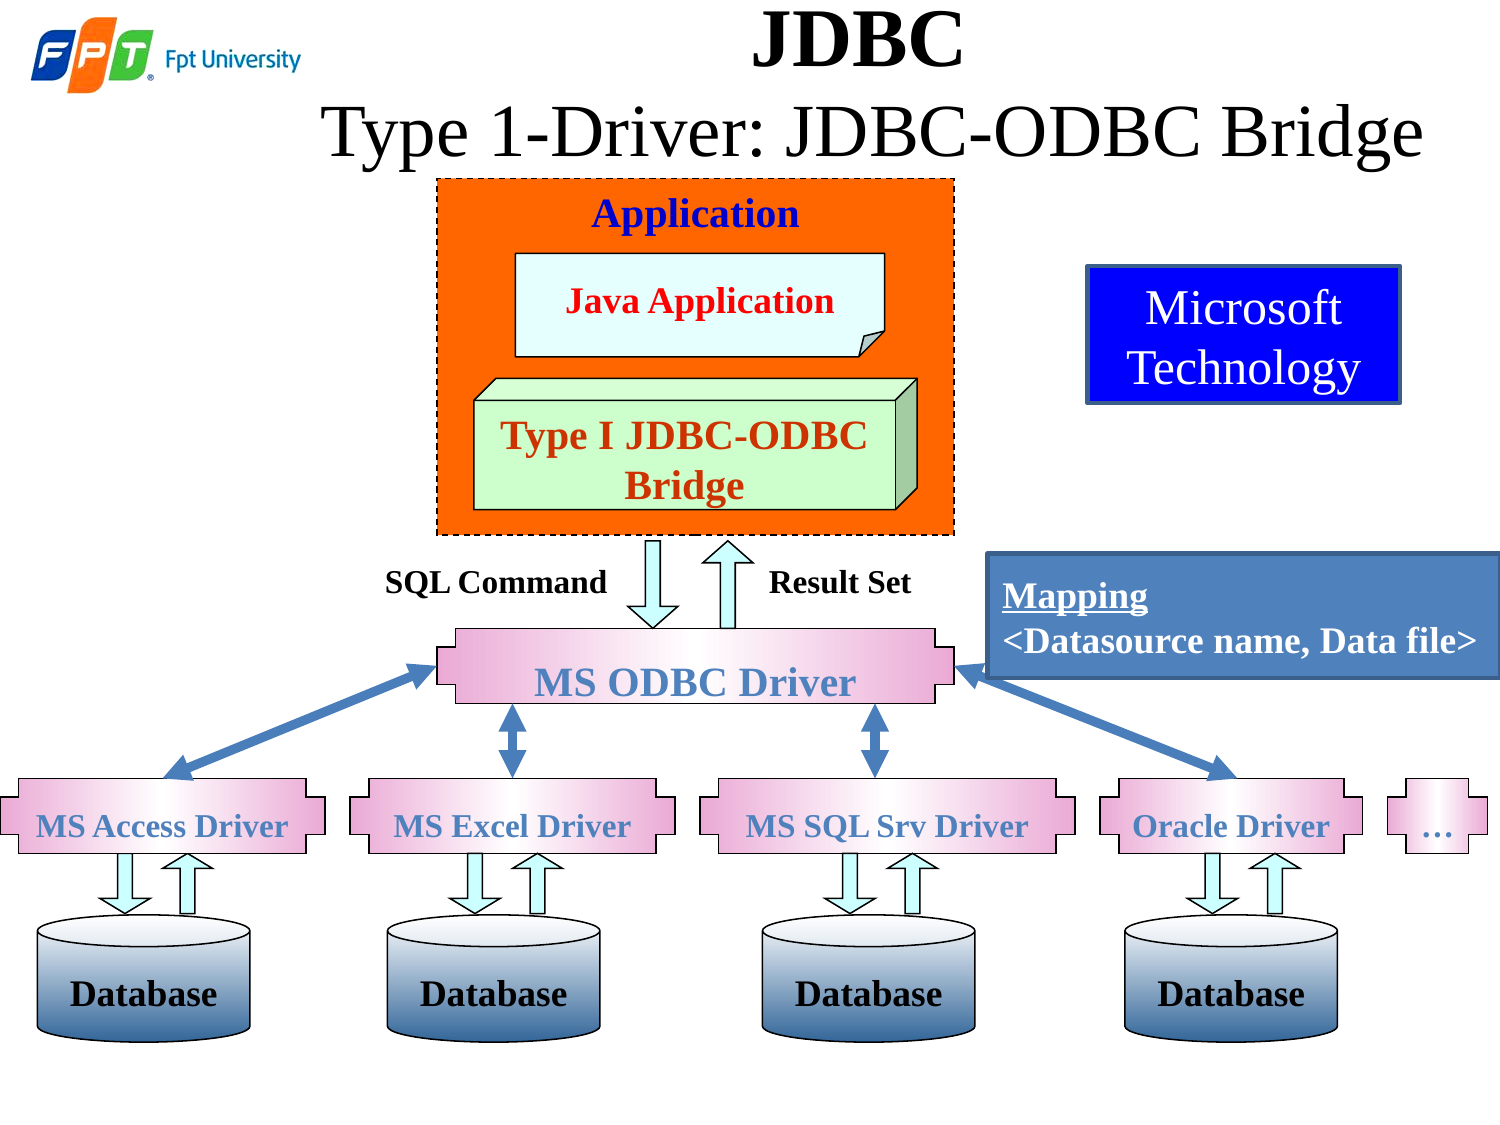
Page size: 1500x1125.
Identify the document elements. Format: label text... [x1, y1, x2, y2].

text_box [437, 178, 954, 536]
title JDBC Type 1-Driver: JDBC-ODBC Bridge [217, 0, 1500, 187]
text_box Java Application [515, 253, 885, 357]
text_box [887, 853, 938, 914]
text_box Result Set [753, 553, 985, 605]
text_box Database [762, 914, 975, 1043]
text_box MS ODBC Driver [437, 628, 954, 704]
text_box MS SQL Srv Driver [699, 778, 1075, 854]
text_box Database [387, 914, 600, 1043]
text_box MS Access Driver [0, 778, 325, 854]
text_box Application [510, 178, 881, 230]
text_box [1250, 853, 1301, 914]
text_box Database [1124, 914, 1338, 1043]
text_box Microsoft Technology [1085, 264, 1402, 405]
text_box Type I JDBC-ODBC Bridge [473, 378, 918, 510]
text_box [702, 540, 753, 629]
text_box Database [37, 914, 250, 1043]
text_box [99, 854, 151, 914]
text_box [627, 540, 678, 629]
text_box … [1387, 778, 1488, 854]
text_box SQL Command [216, 553, 623, 605]
text_box Mapping <Datasource name, Data file> [985, 551, 1500, 680]
text_box [162, 854, 213, 914]
table_cell wasNull() [474, 379, 916, 400]
text_box [1187, 853, 1238, 914]
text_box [162, 665, 438, 779]
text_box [953, 665, 1238, 779]
text_box MS Excel Driver [350, 778, 676, 854]
picture [0, 0, 217, 122]
text_box [450, 853, 501, 914]
text_box Oracle Driver [1100, 778, 1363, 854]
text_box [825, 853, 876, 914]
text_box [512, 853, 563, 914]
